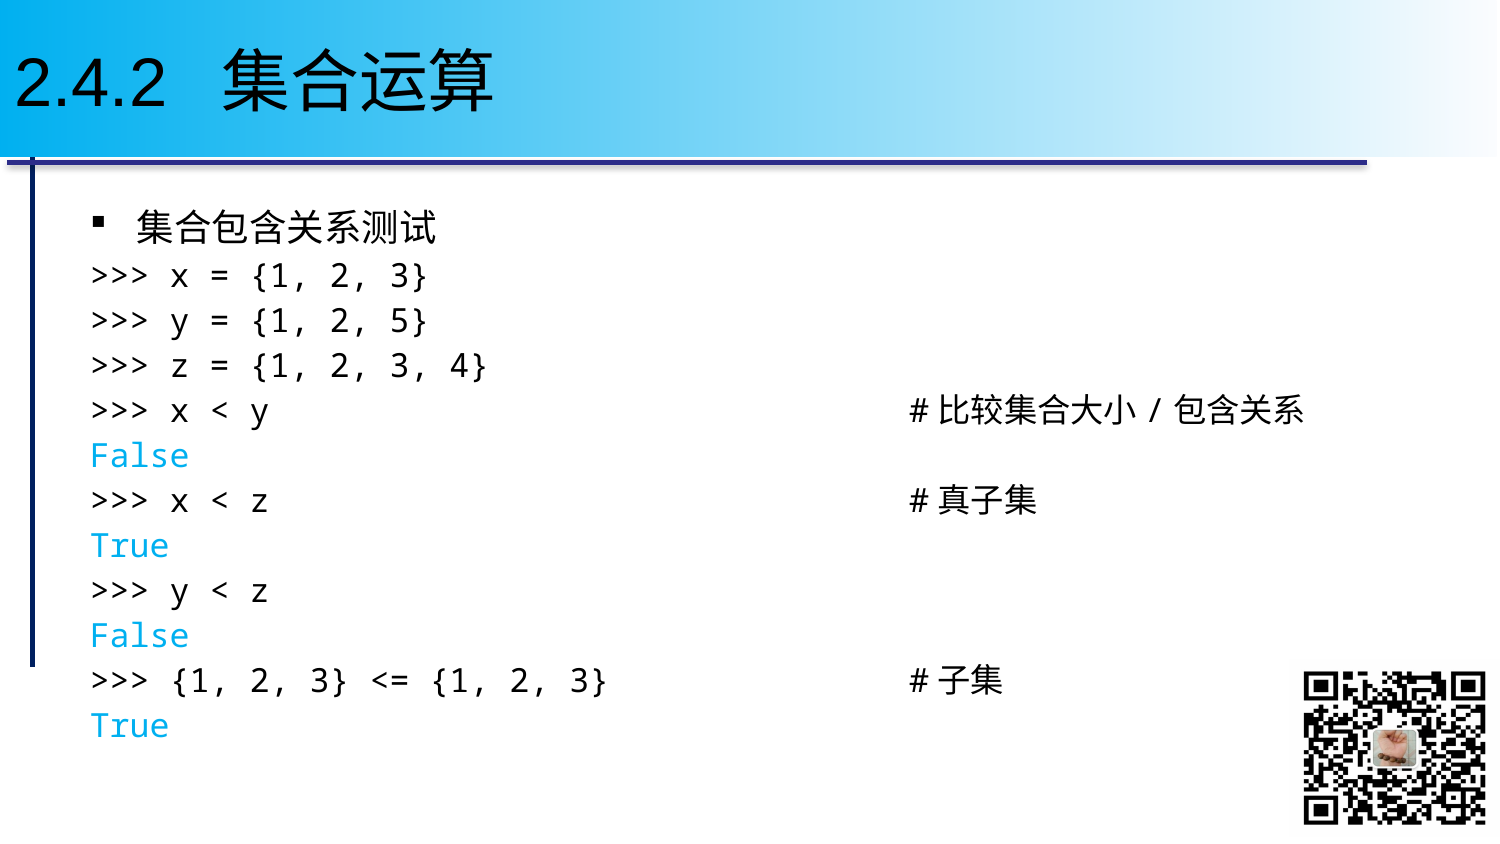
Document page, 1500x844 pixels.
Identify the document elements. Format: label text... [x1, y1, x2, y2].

list 集合包含关系测试 >>> x = {1, 2, 3} >>> y = {1, 2, 5} >>> z = {1, 2, 3, 4} >>> x < y #比较集合大小/包含关系 False >>> x < z #真子集 True >>> y < z False >>> {1, 2, 3} <= {1, 2, 3} #子集 True [74, 196, 1426, 755]
title 2.4.2 集合运算 [0, 0, 1497, 158]
picture [1289, 659, 1500, 837]
